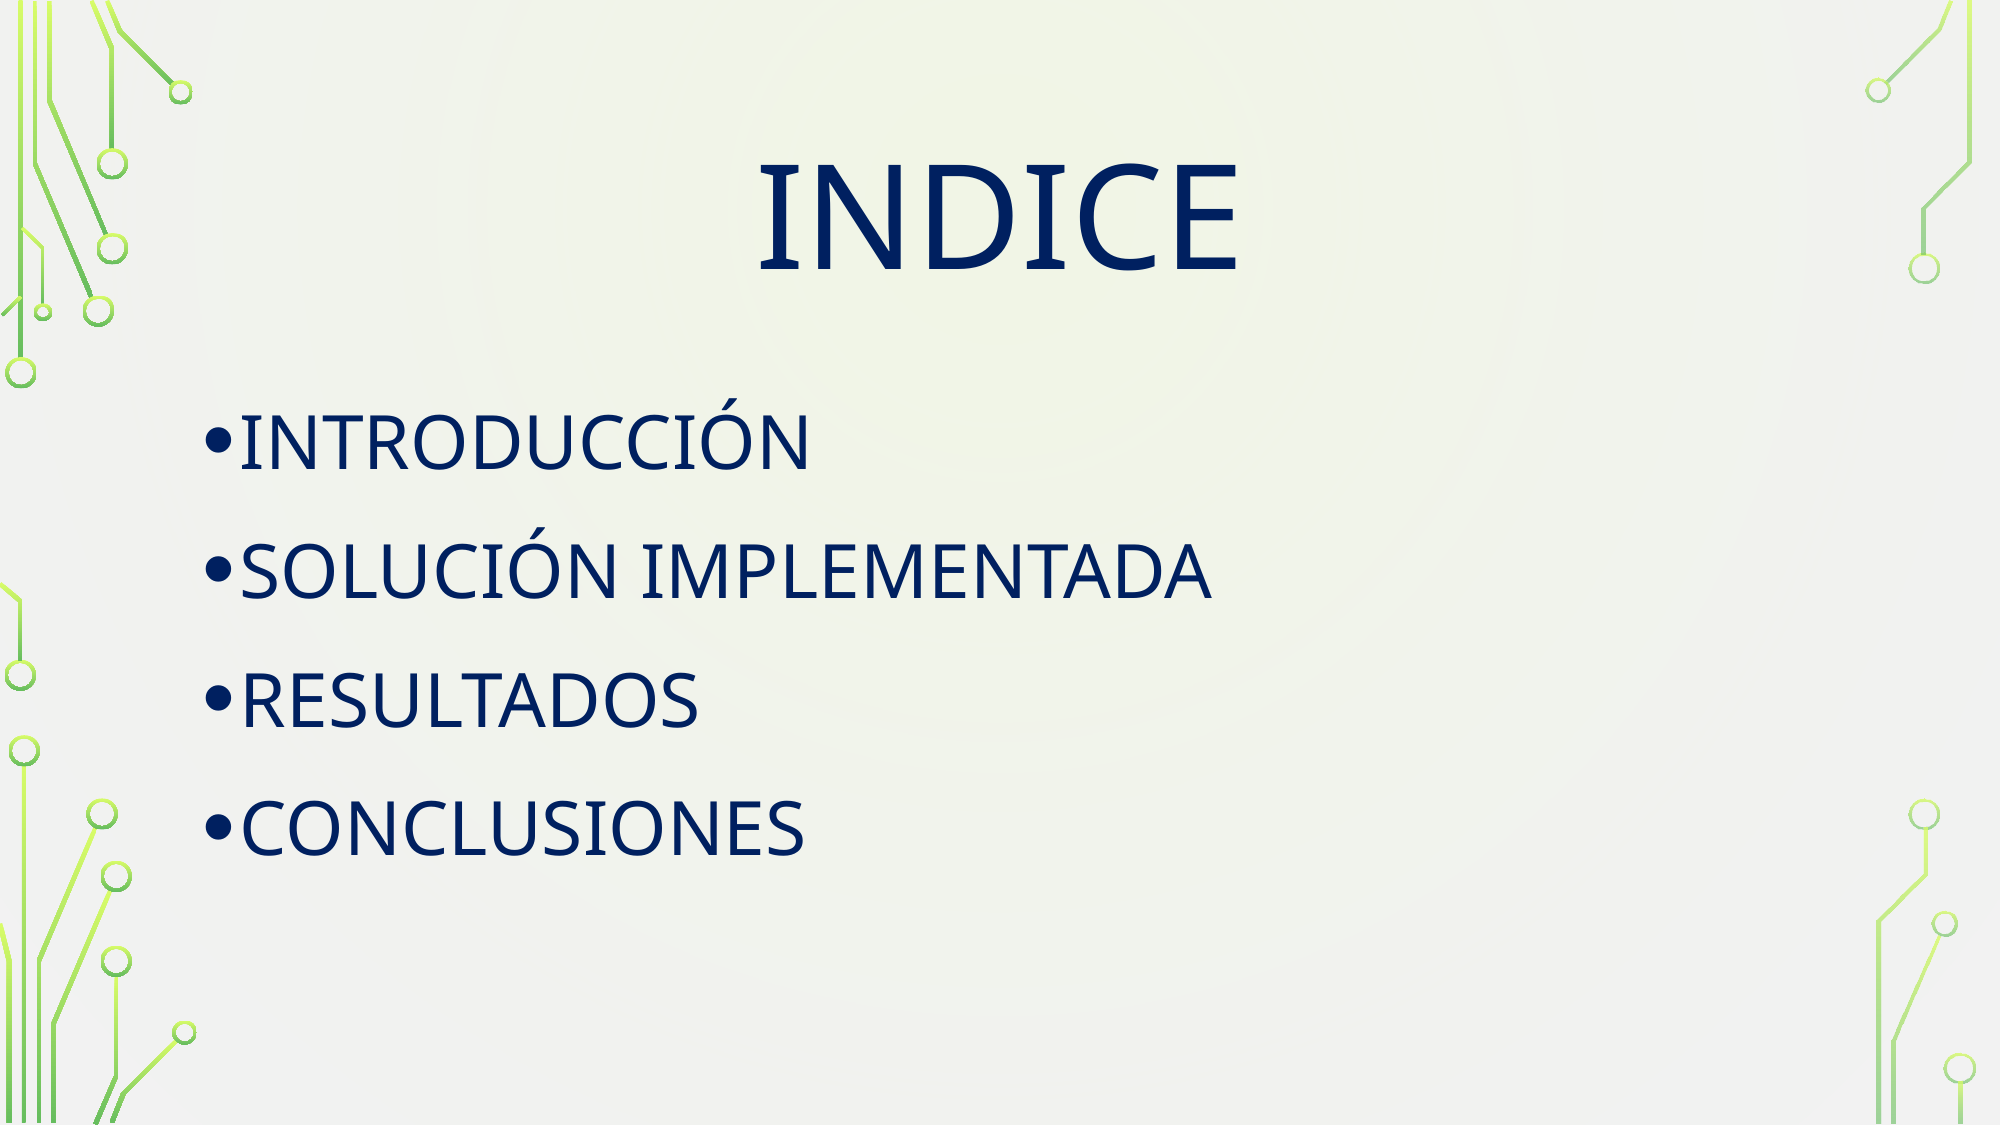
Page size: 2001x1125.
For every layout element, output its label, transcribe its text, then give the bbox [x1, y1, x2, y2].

title INDICE [187, 101, 1813, 344]
list INTRODUCCIÓN SOLUCIÓN IMPLEMENTADA RESULTADOS CONCLUSIONES [187, 369, 1813, 950]
